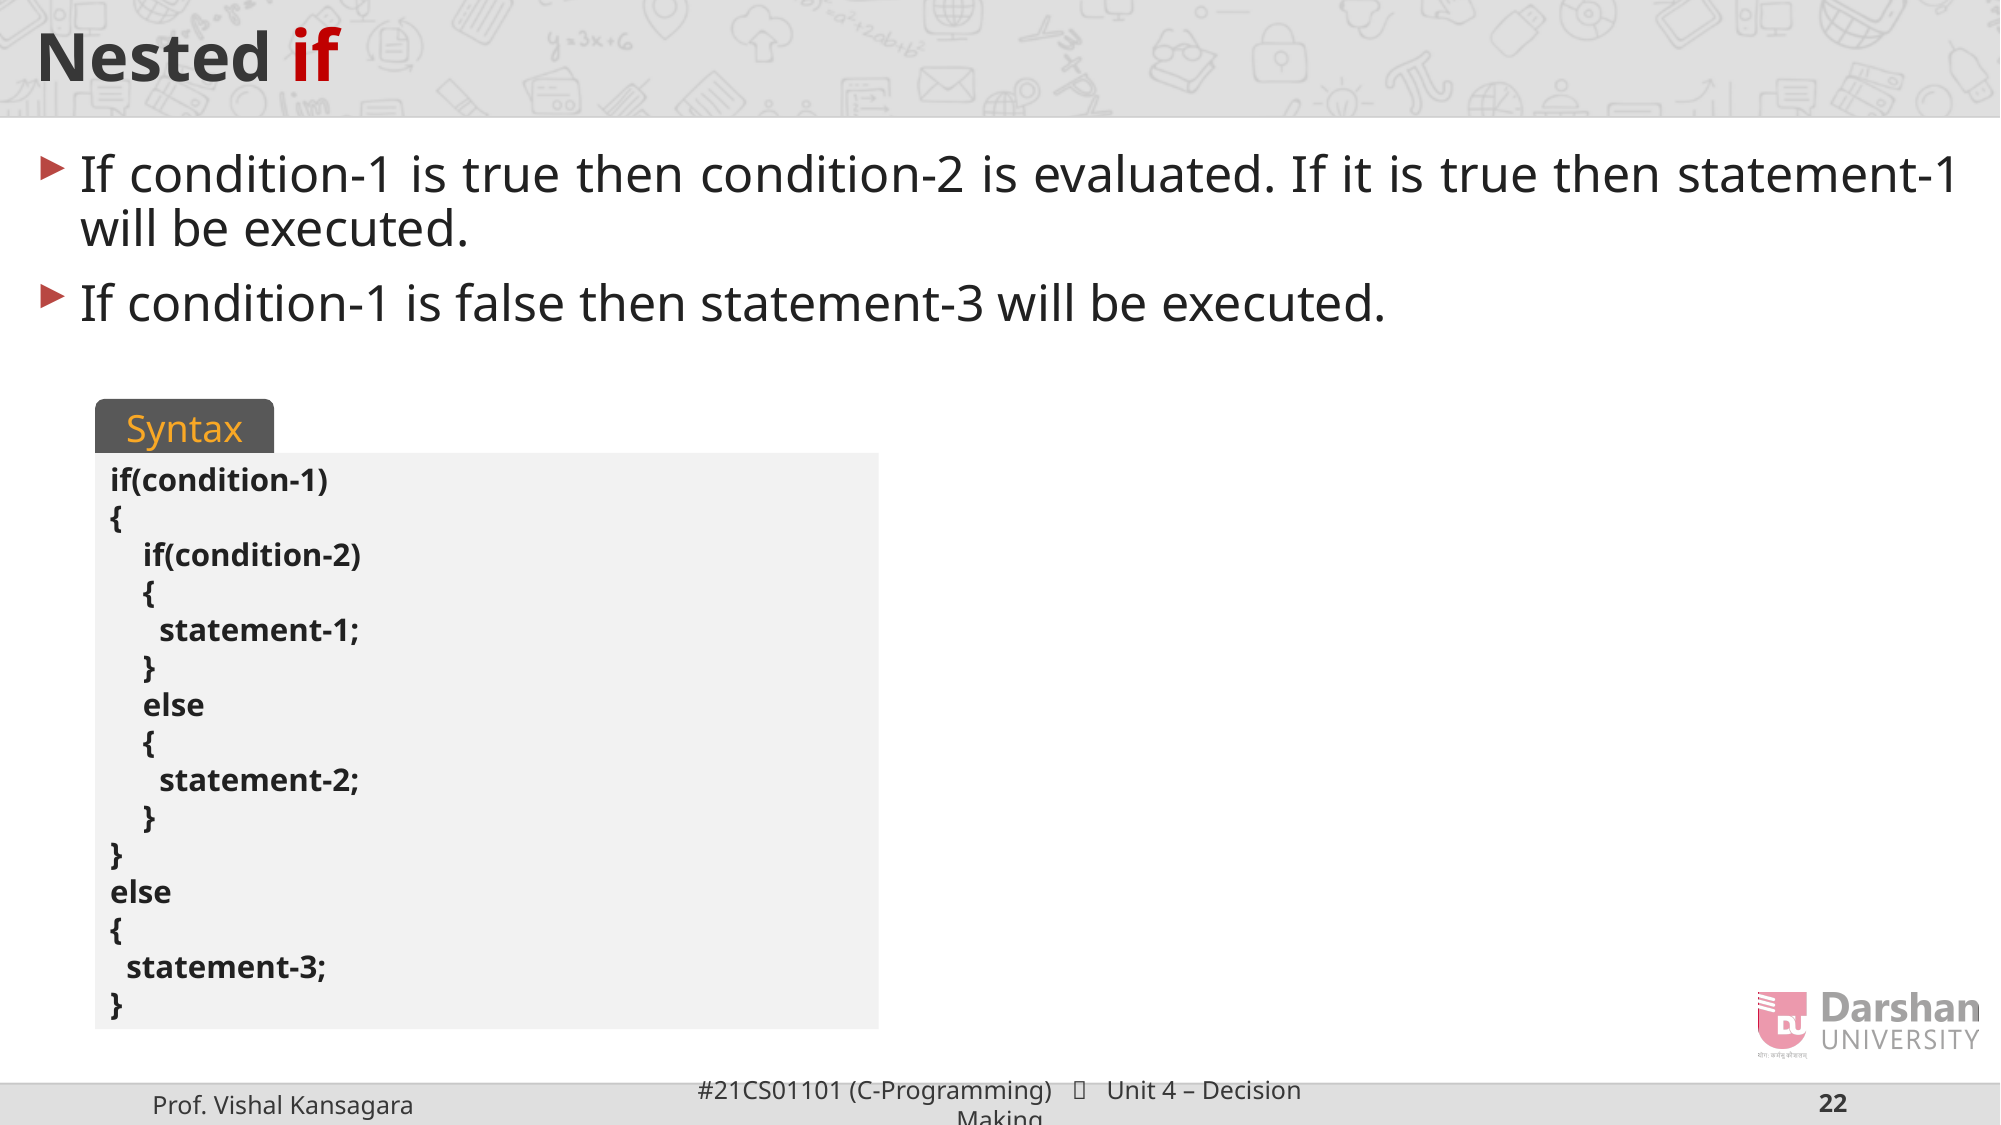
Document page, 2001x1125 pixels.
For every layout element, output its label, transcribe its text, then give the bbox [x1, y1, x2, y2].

list If condition-1 is true then condition-2 is evaluated. If it is true then statement-1 will be executed. If condition-1 is false then statement-3 will be executed. [21, 141, 1979, 1059]
text_box Syntax [94, 397, 276, 454]
title Nested if [0, 0, 2000, 117]
text_box if(condition-1) { if(condition-2) { statement-1; } else { statement-2; } } else { statement-3; } [95, 452, 879, 1030]
